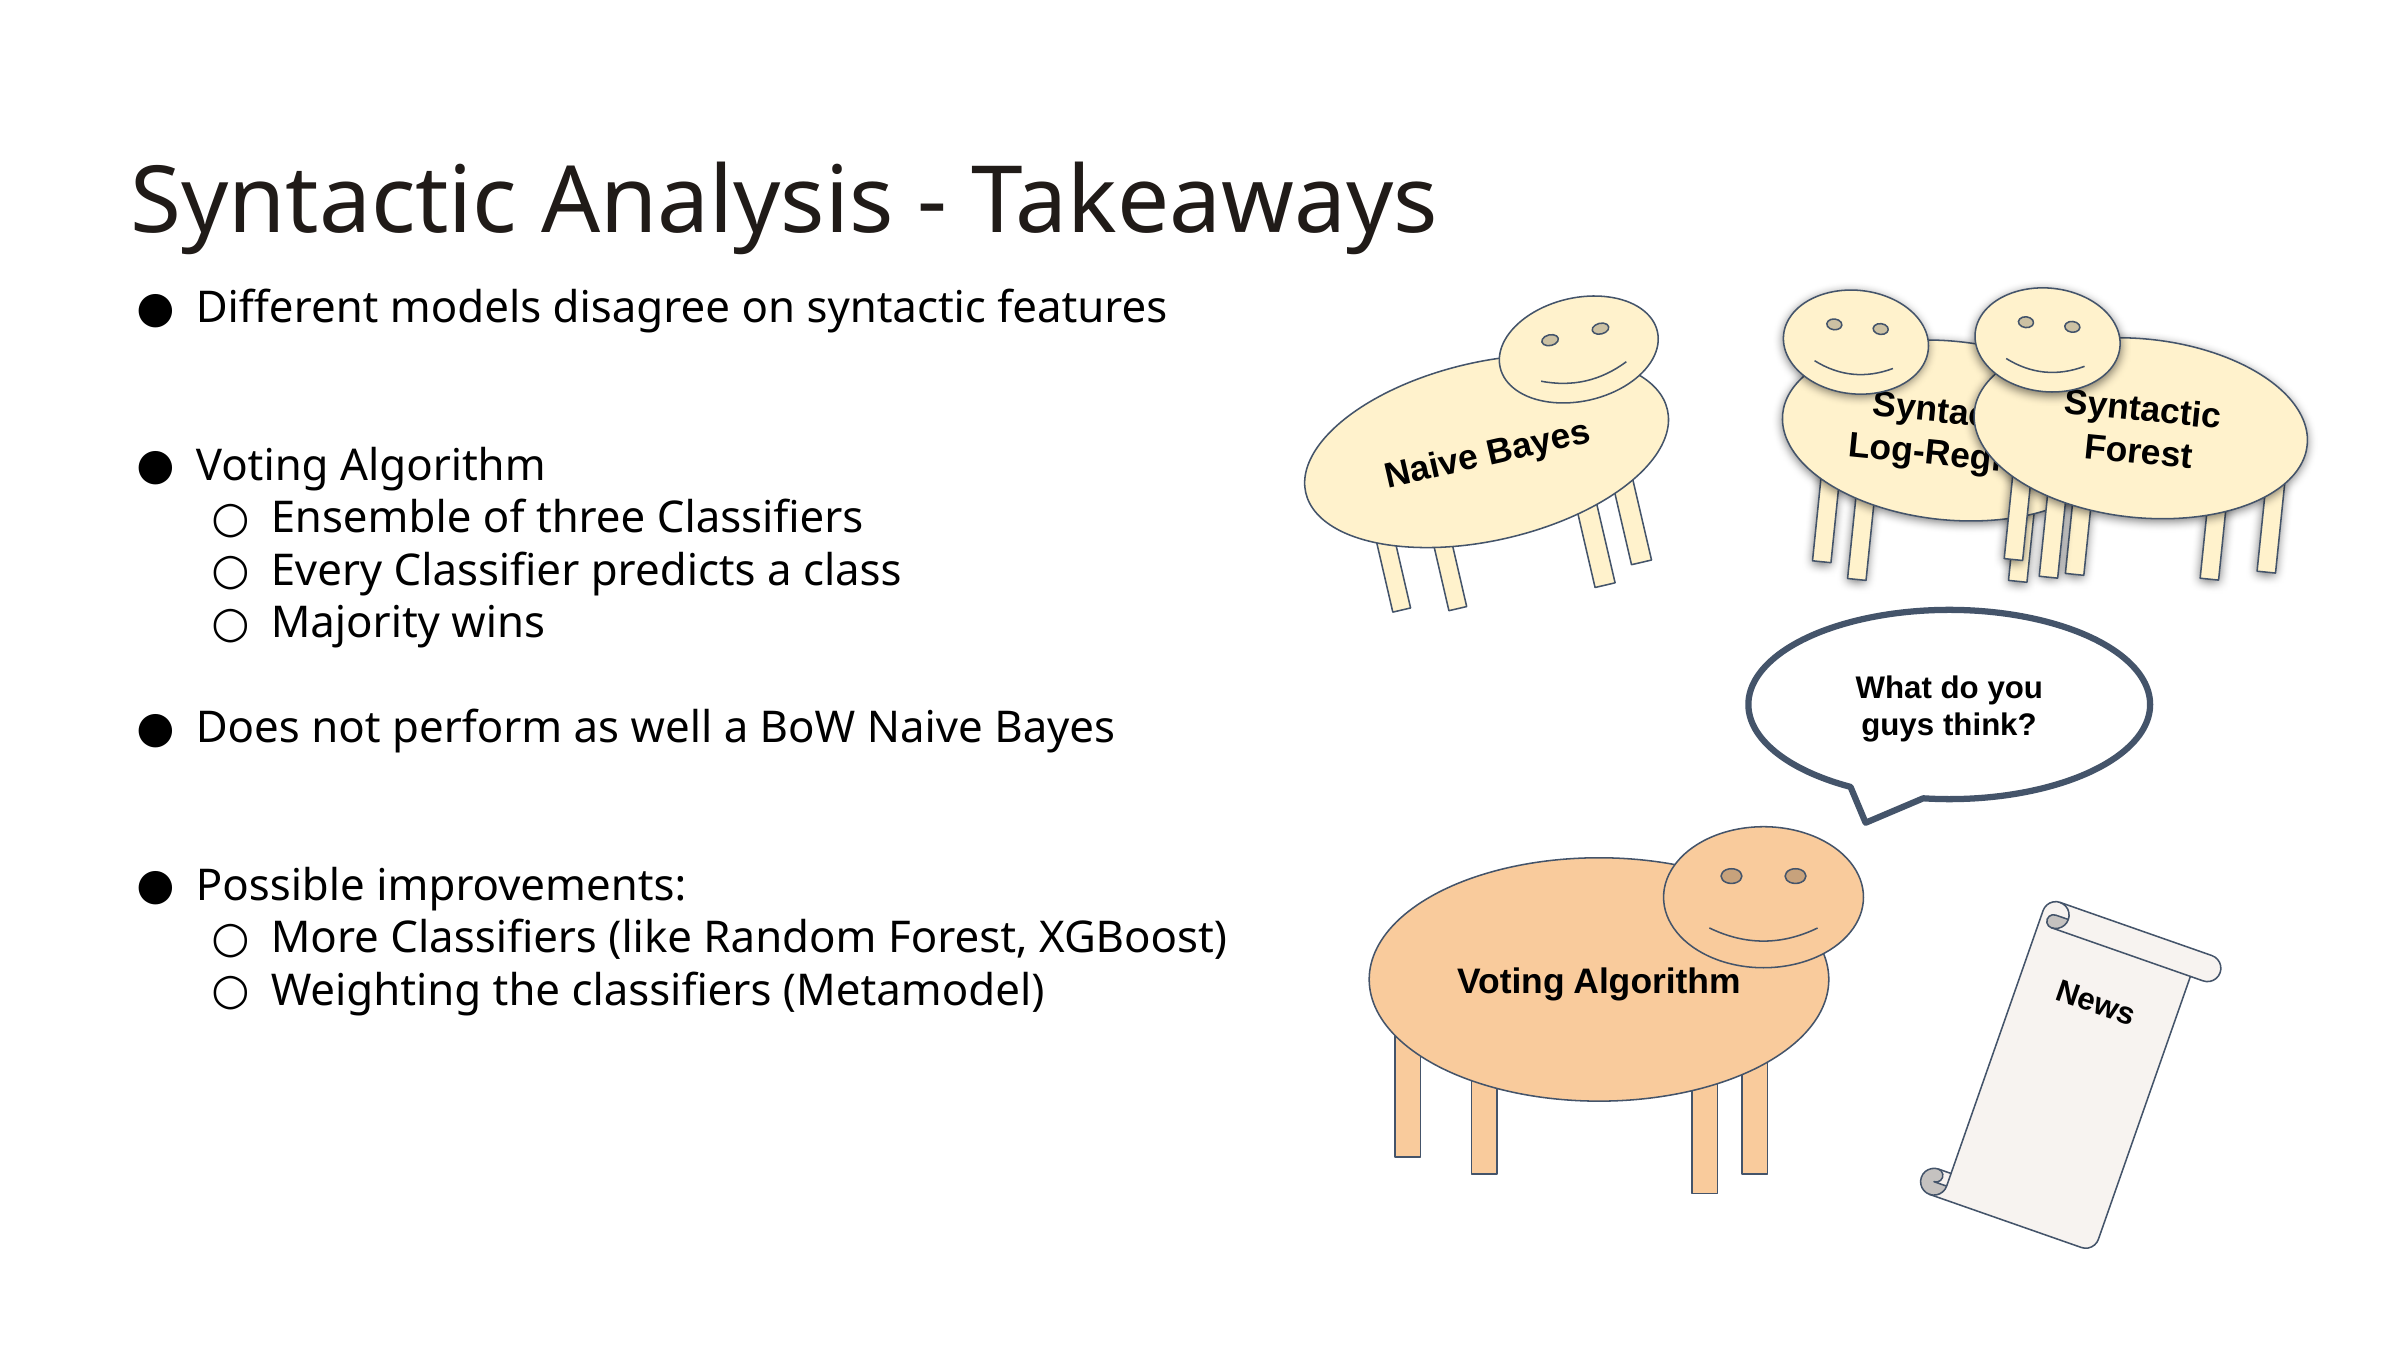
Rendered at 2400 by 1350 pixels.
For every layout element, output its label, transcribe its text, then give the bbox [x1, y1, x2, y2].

text_box [1615, 480, 1652, 565]
text_box [2039, 507, 2065, 579]
text_box [1847, 509, 1873, 581]
text_box [1812, 490, 1838, 563]
text_box [1471, 1081, 1498, 1175]
text_box [2066, 517, 2090, 576]
text_box [1578, 505, 1616, 588]
text_box [1975, 287, 2121, 392]
text_box [1783, 290, 1929, 395]
text_box [2004, 488, 2029, 561]
text_box Different models disagree on syntactic features Voting Algorithm Ensemble of three Classifiers Every Classifier predicts a class Majority wins Does not perform as well a BoW Naive Bayes Possible improvements: More Classifiers (like Random Forest, XGBoost) Weighting the classifiers (Metamodel) [105, 263, 1298, 1268]
text_box What do you guys think? [1748, 609, 2151, 823]
text_box [1394, 1036, 1421, 1158]
text_box Voting Algorithm [1369, 857, 1829, 1102]
text_box [2008, 565, 2029, 583]
text_box [1742, 1063, 1768, 1175]
text_box Syntactic Forest [1974, 337, 2308, 519]
text_box [2257, 497, 2284, 574]
text_box [1691, 1084, 1718, 1194]
text_box [1663, 826, 1864, 968]
text_box Syntactic Log-Regres [1782, 340, 2003, 521]
text_box News [1920, 901, 2221, 1249]
text_box [1434, 547, 1467, 611]
text_box [2200, 522, 2225, 581]
text_box [1376, 543, 1411, 613]
text_box [1499, 296, 1659, 403]
text_box Naive Bayes [1304, 358, 1669, 548]
text_box Syntactic Analysis - Takeaways [130, 112, 1613, 346]
